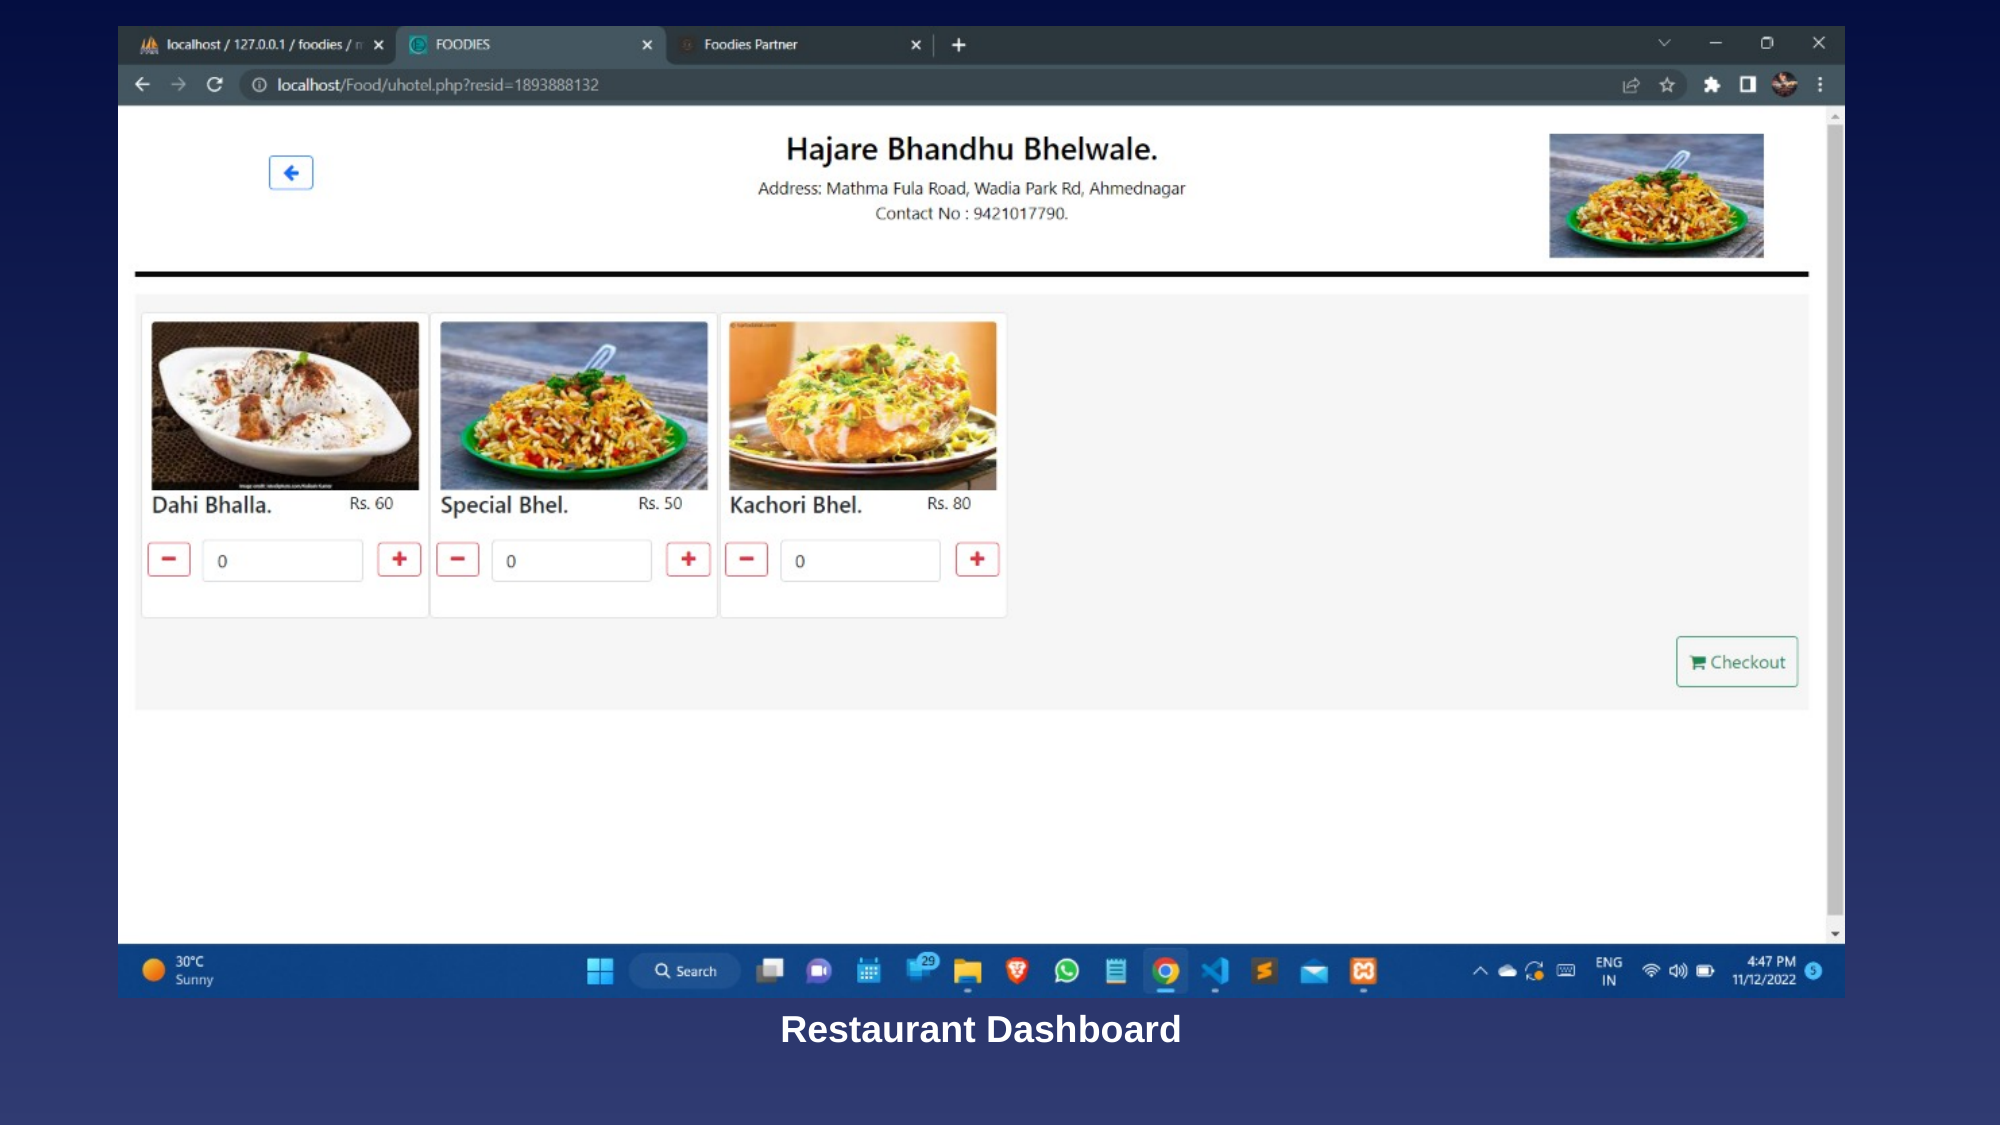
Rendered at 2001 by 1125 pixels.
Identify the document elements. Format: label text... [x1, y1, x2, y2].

picture [118, 26, 1845, 998]
text_box Restaurant Dashboard [765, 1007, 1198, 1057]
